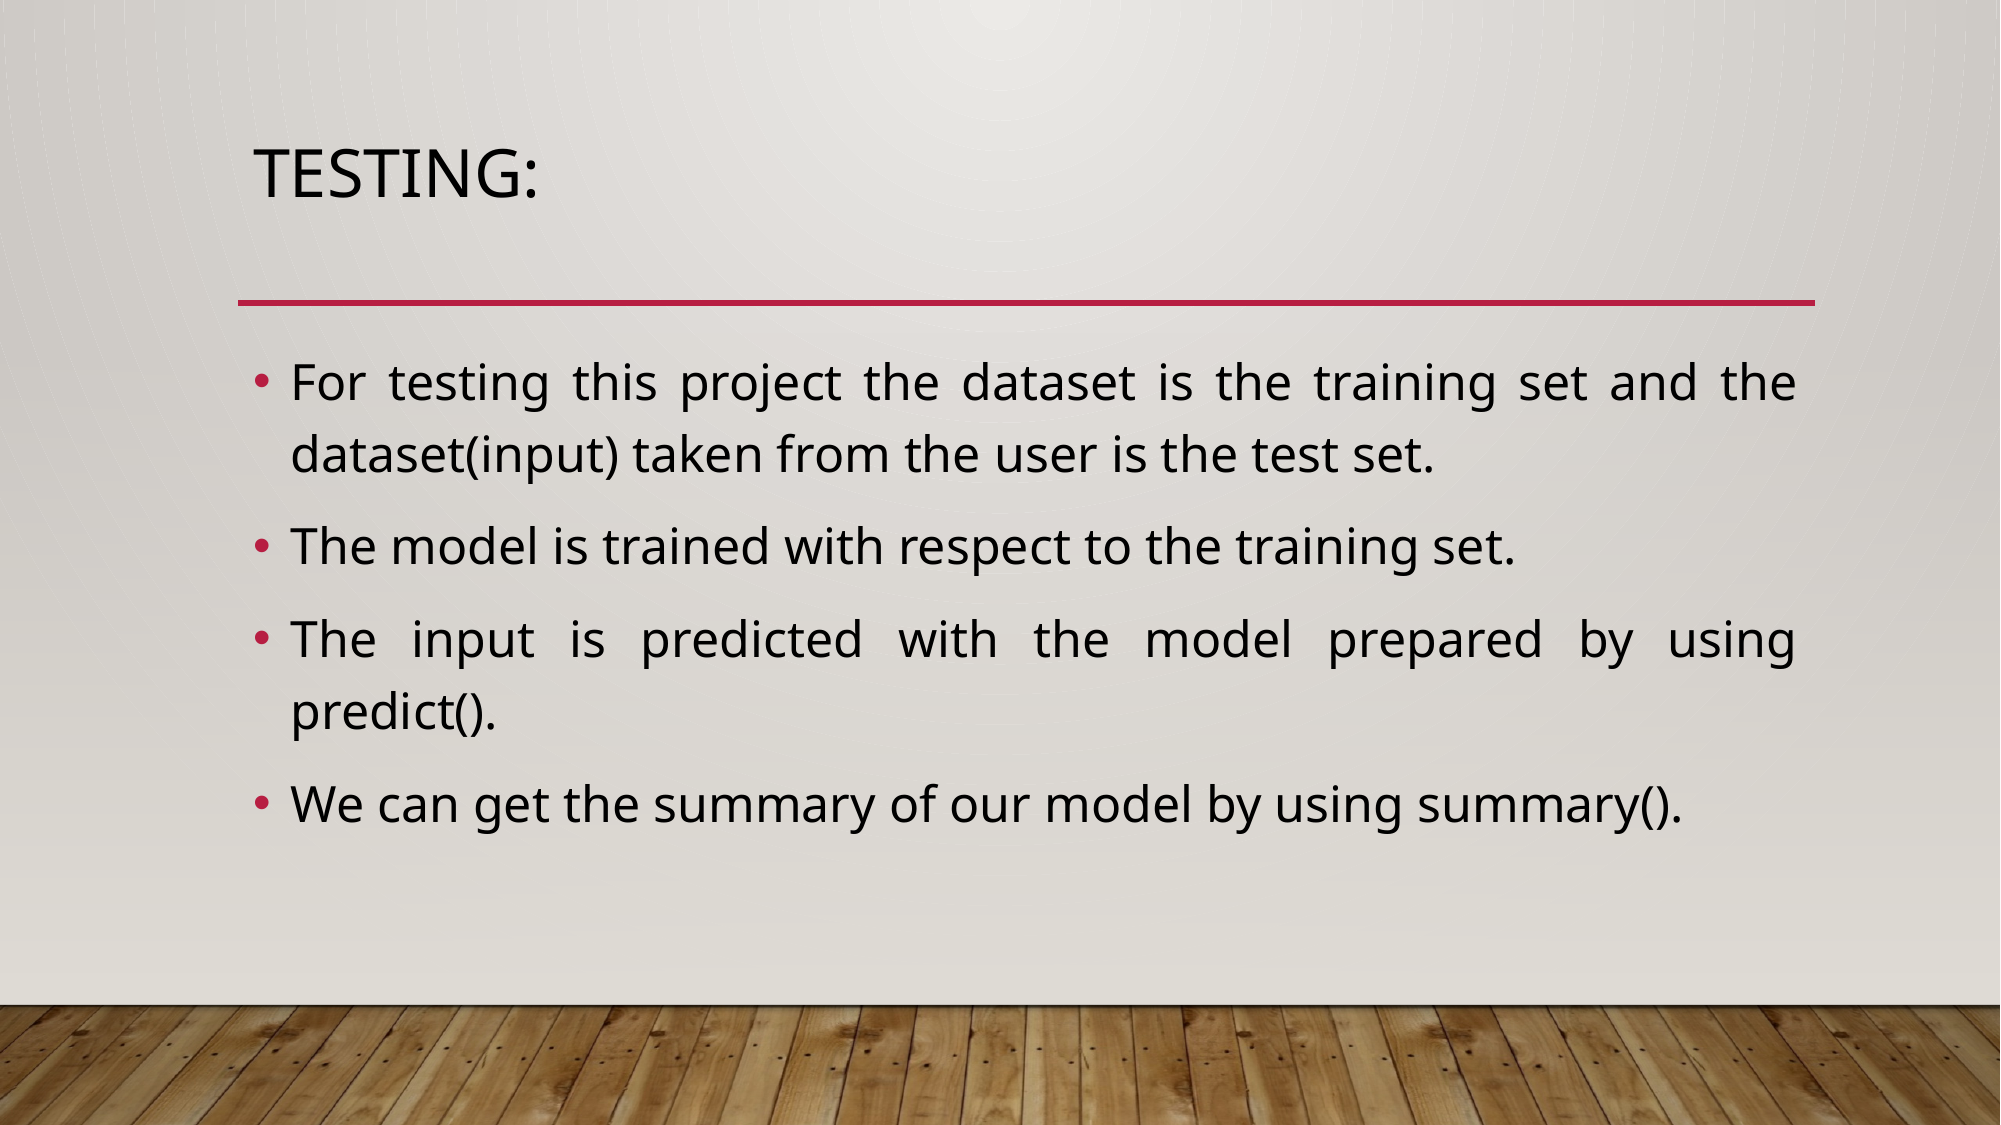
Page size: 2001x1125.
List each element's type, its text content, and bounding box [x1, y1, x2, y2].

picture [0, 1005, 2000, 1125]
title Testing: [238, 131, 1814, 305]
list For testing this project the dataset is the training set and the dataset(input) taken from the user is the test set. The model is trained with respect to the training set. The input is predicted with the model prepared by using predict(). We can get the summary of our model by using summary(). [238, 330, 1814, 897]
